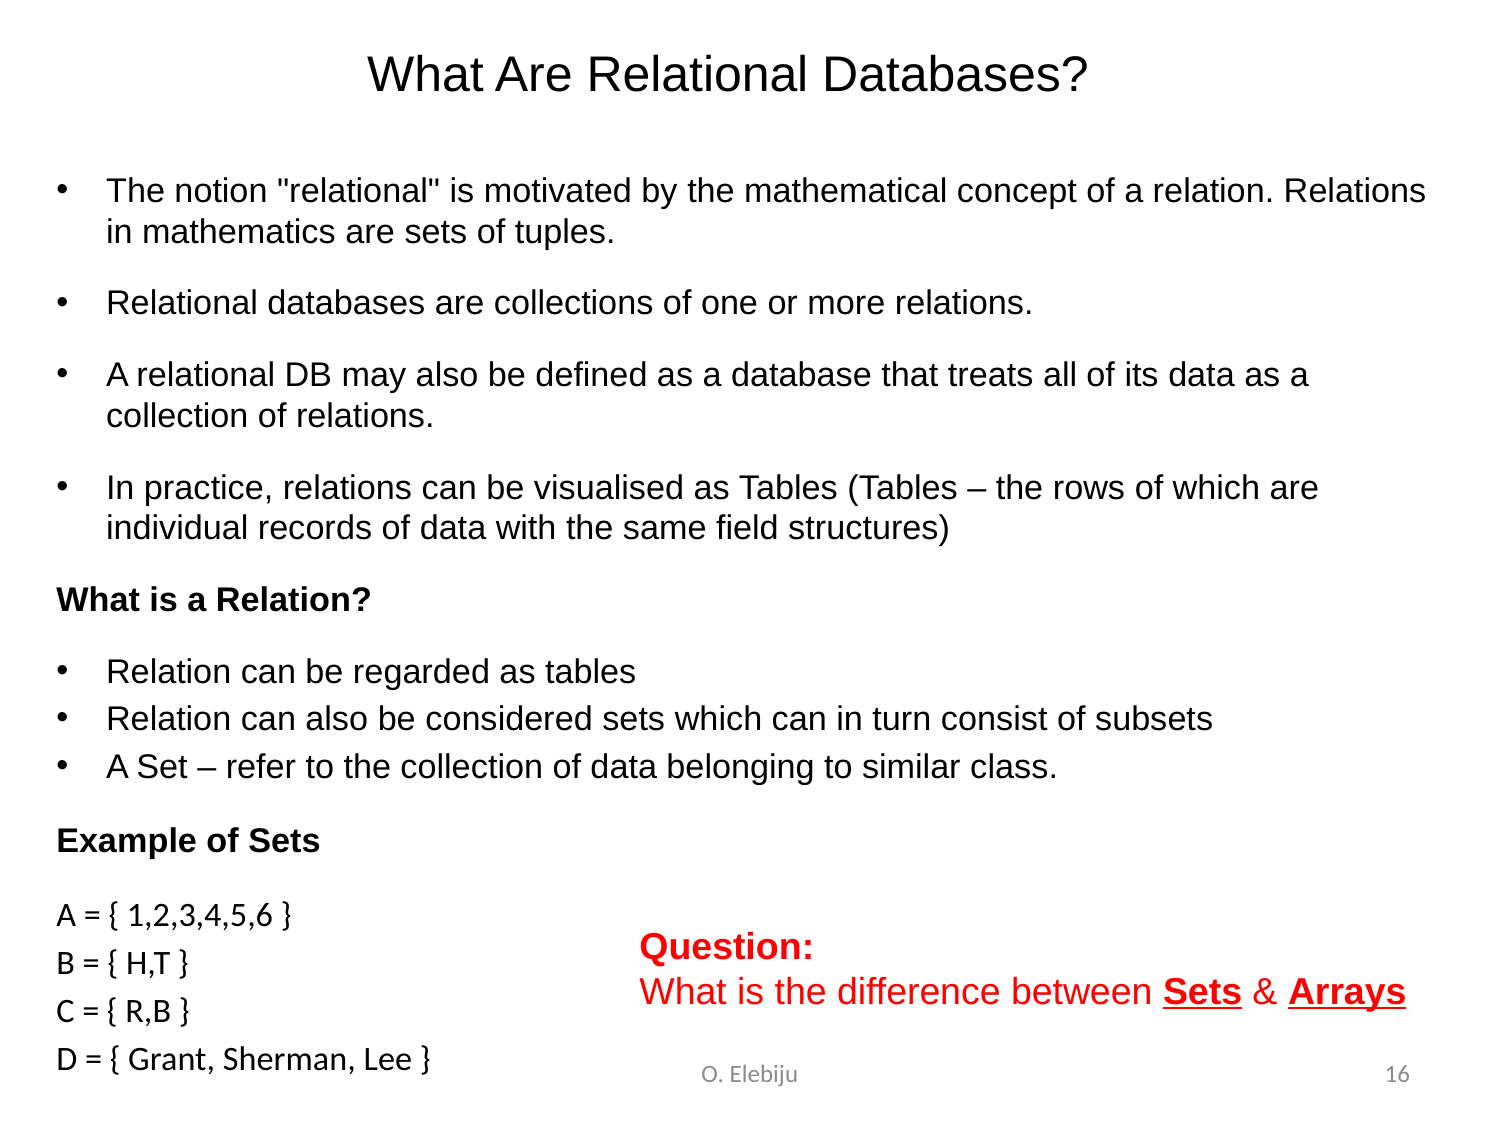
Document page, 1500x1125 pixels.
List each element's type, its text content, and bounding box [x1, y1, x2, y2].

title What Are Relational Databases? [53, 19, 1404, 124]
list The notion "relational" is motivated by the mathematical concept of a relation. Relations in mathematics are sets of tuples. Relational databases are collections of one or more relations. A relational DB may also be defined as a database that treats all of its data as a collection of relations. In practice, relations can be visualised as Tables (Tables – the rows of which are individual records of data with the same field structures) What is a Relation? Relation can be regarded as tables Relation can also be considered sets which can in turn consist of subsets A Set – refer to the collection of data belonging to similar class. Example of Sets A = { 1,2,3,4,5,6 } B = { H,T } C = { R,B } D = { Grant, Sherman, Lee } [41, 160, 1459, 1094]
slide_number 16 [1074, 1042, 1425, 1103]
footer O. Elebiju [512, 1042, 988, 1103]
text_box Question: What is the difference between Sets & Arrays [624, 914, 1422, 1020]
